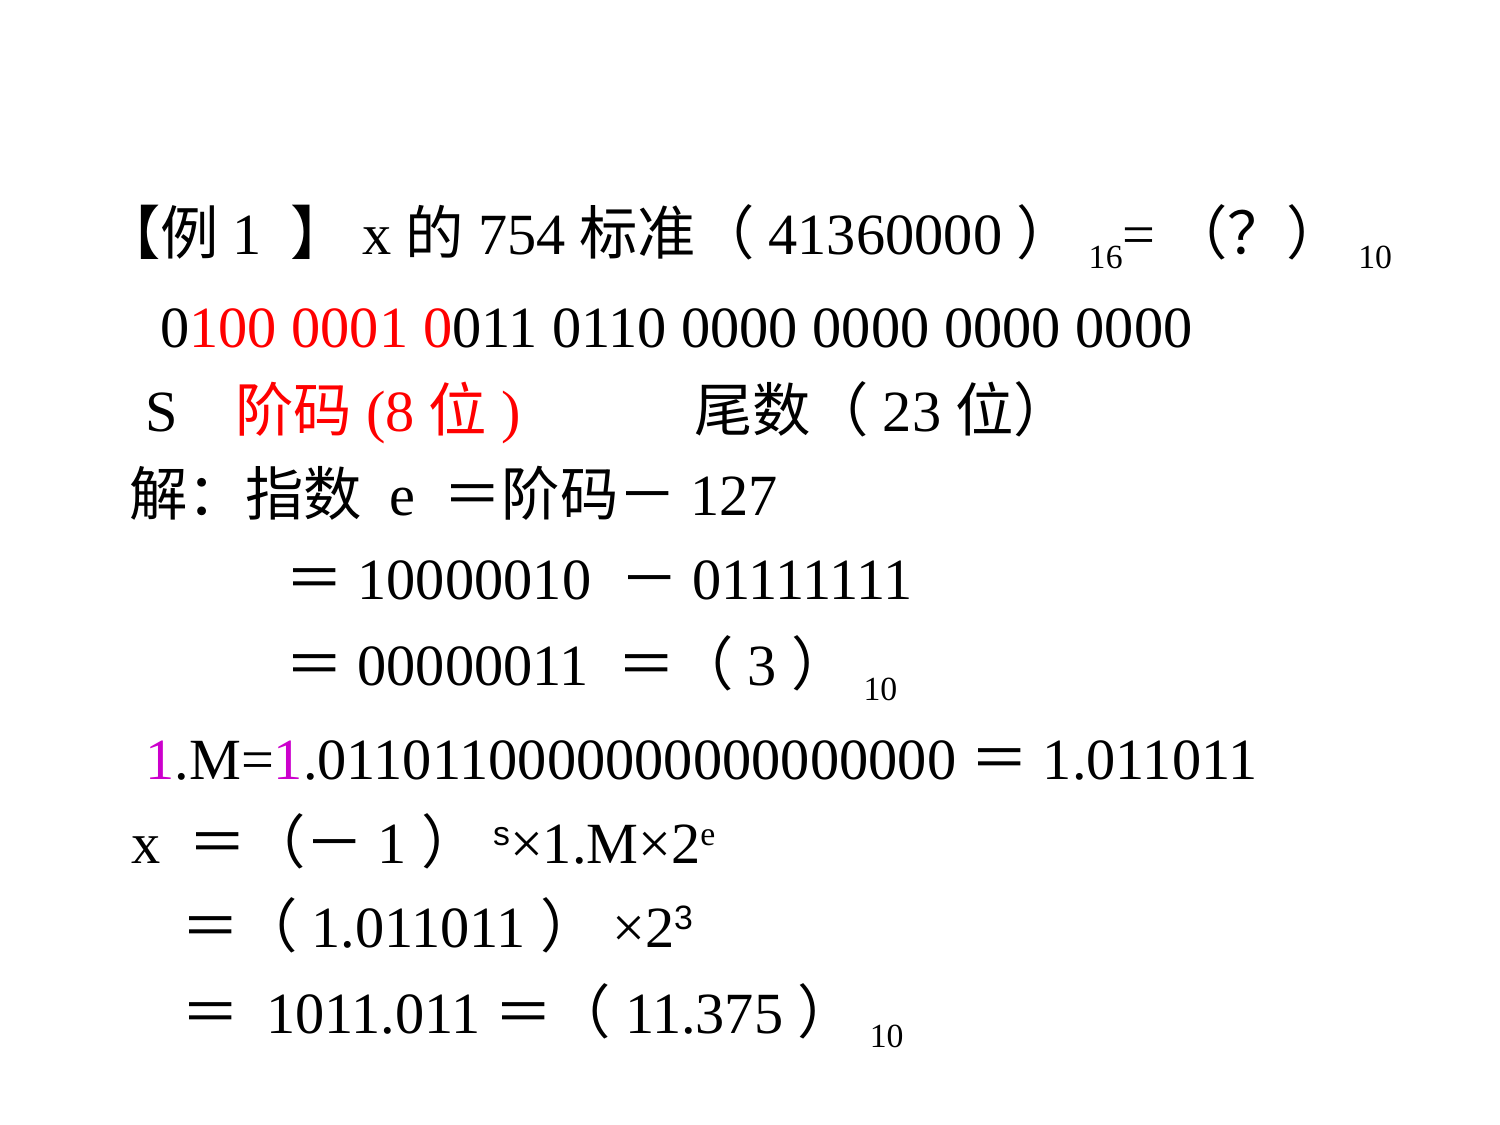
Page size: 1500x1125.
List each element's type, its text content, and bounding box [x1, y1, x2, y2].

text_box 【例1 】x的754标准（41360000）16=（？）10 0100 0001 0011 0110 0000 0000 0000 0000 S 阶码(8位) 尾数（23位） 解：指数 e ＝阶码－127 ＝10000010 －01111111 ＝00000011 ＝（3）10 1.M=1.0110110000000000000000＝1.011011 x ＝（－1）s×1.M×2e ＝（1.011011）×23 ＝ 1011.011＝（11.375）10 [87, 172, 1500, 1062]
